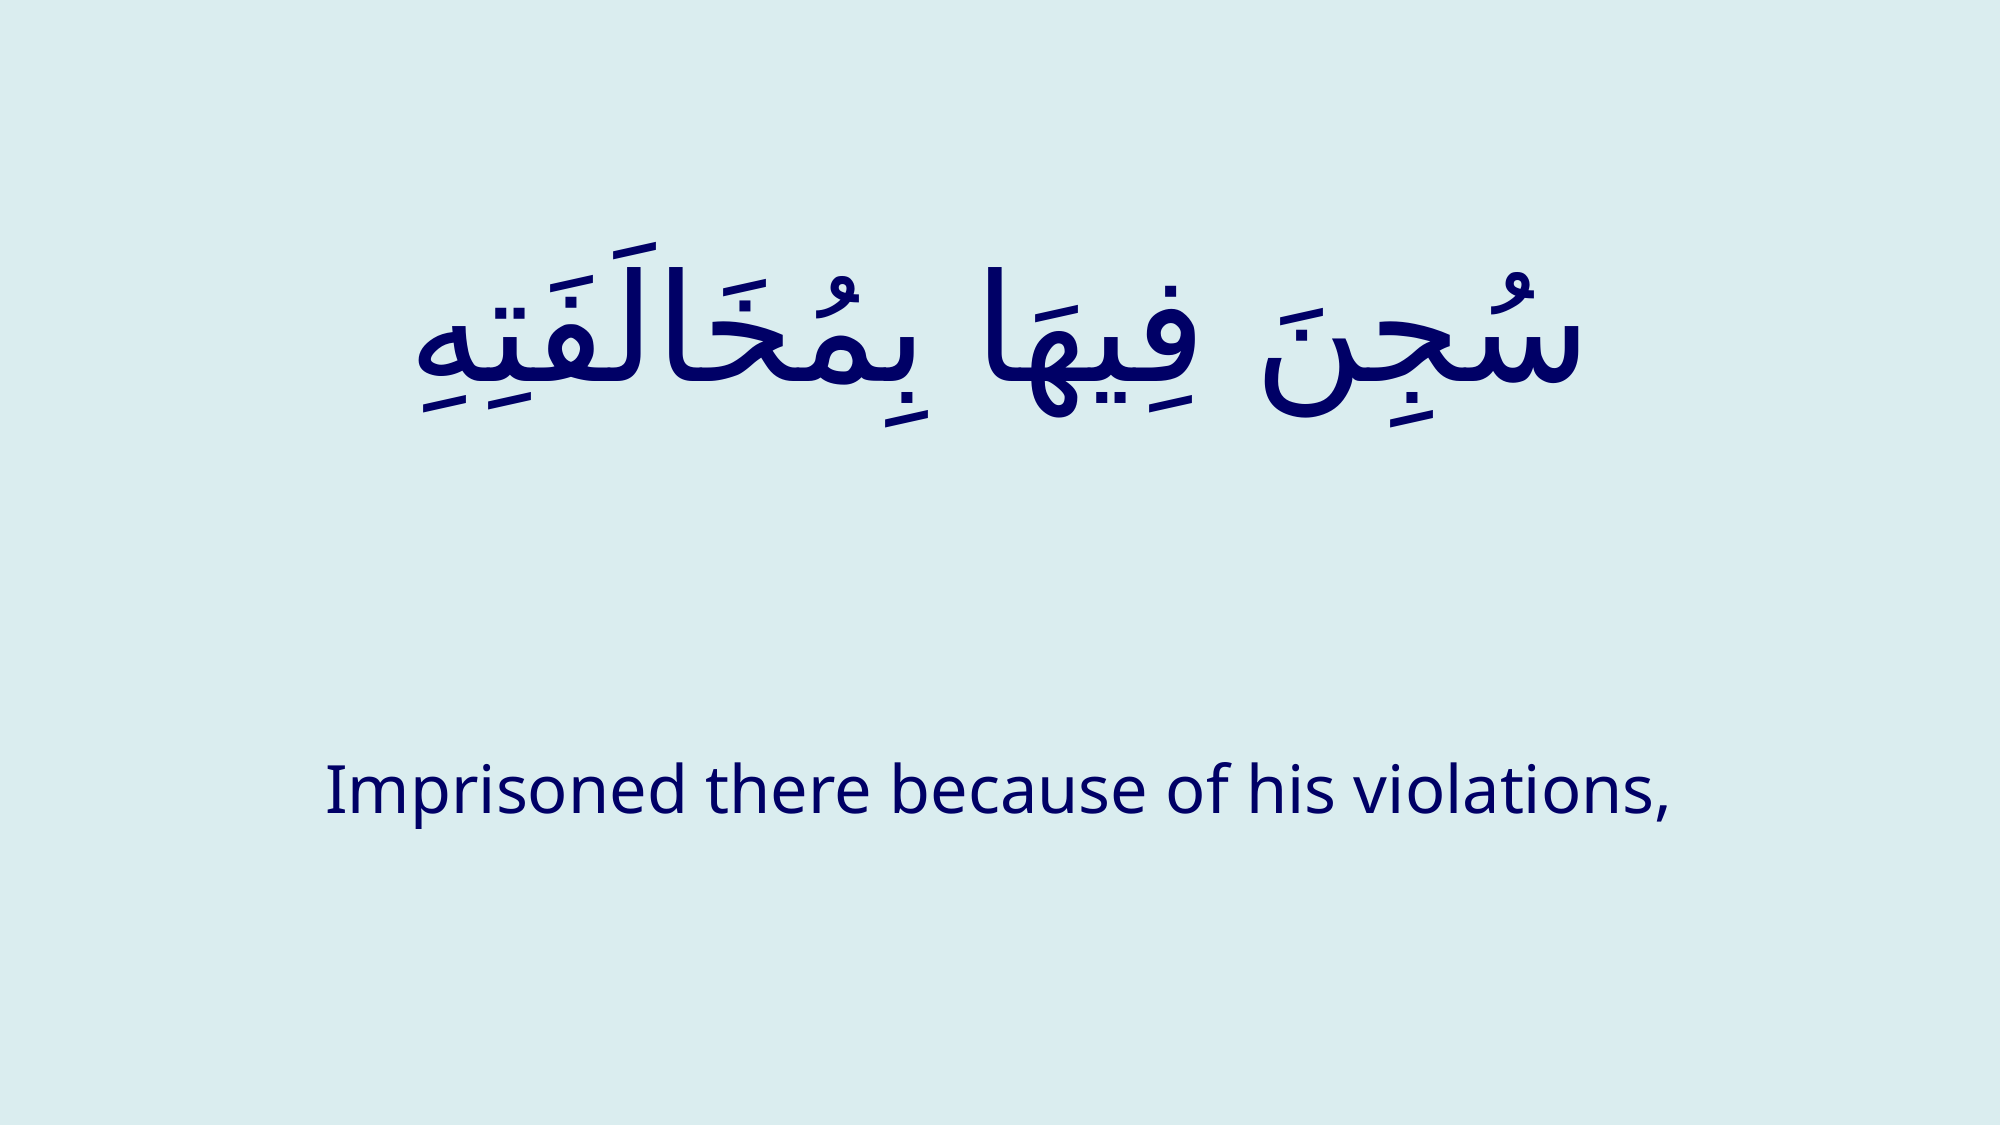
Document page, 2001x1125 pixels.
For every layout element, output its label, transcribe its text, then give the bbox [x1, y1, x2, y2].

subtitle Imprisoned there because of his violations, [0, 739, 2000, 1028]
title سُجِنَ فِیهَا بِمُخَالَفَتِهِ [0, 208, 2000, 450]
